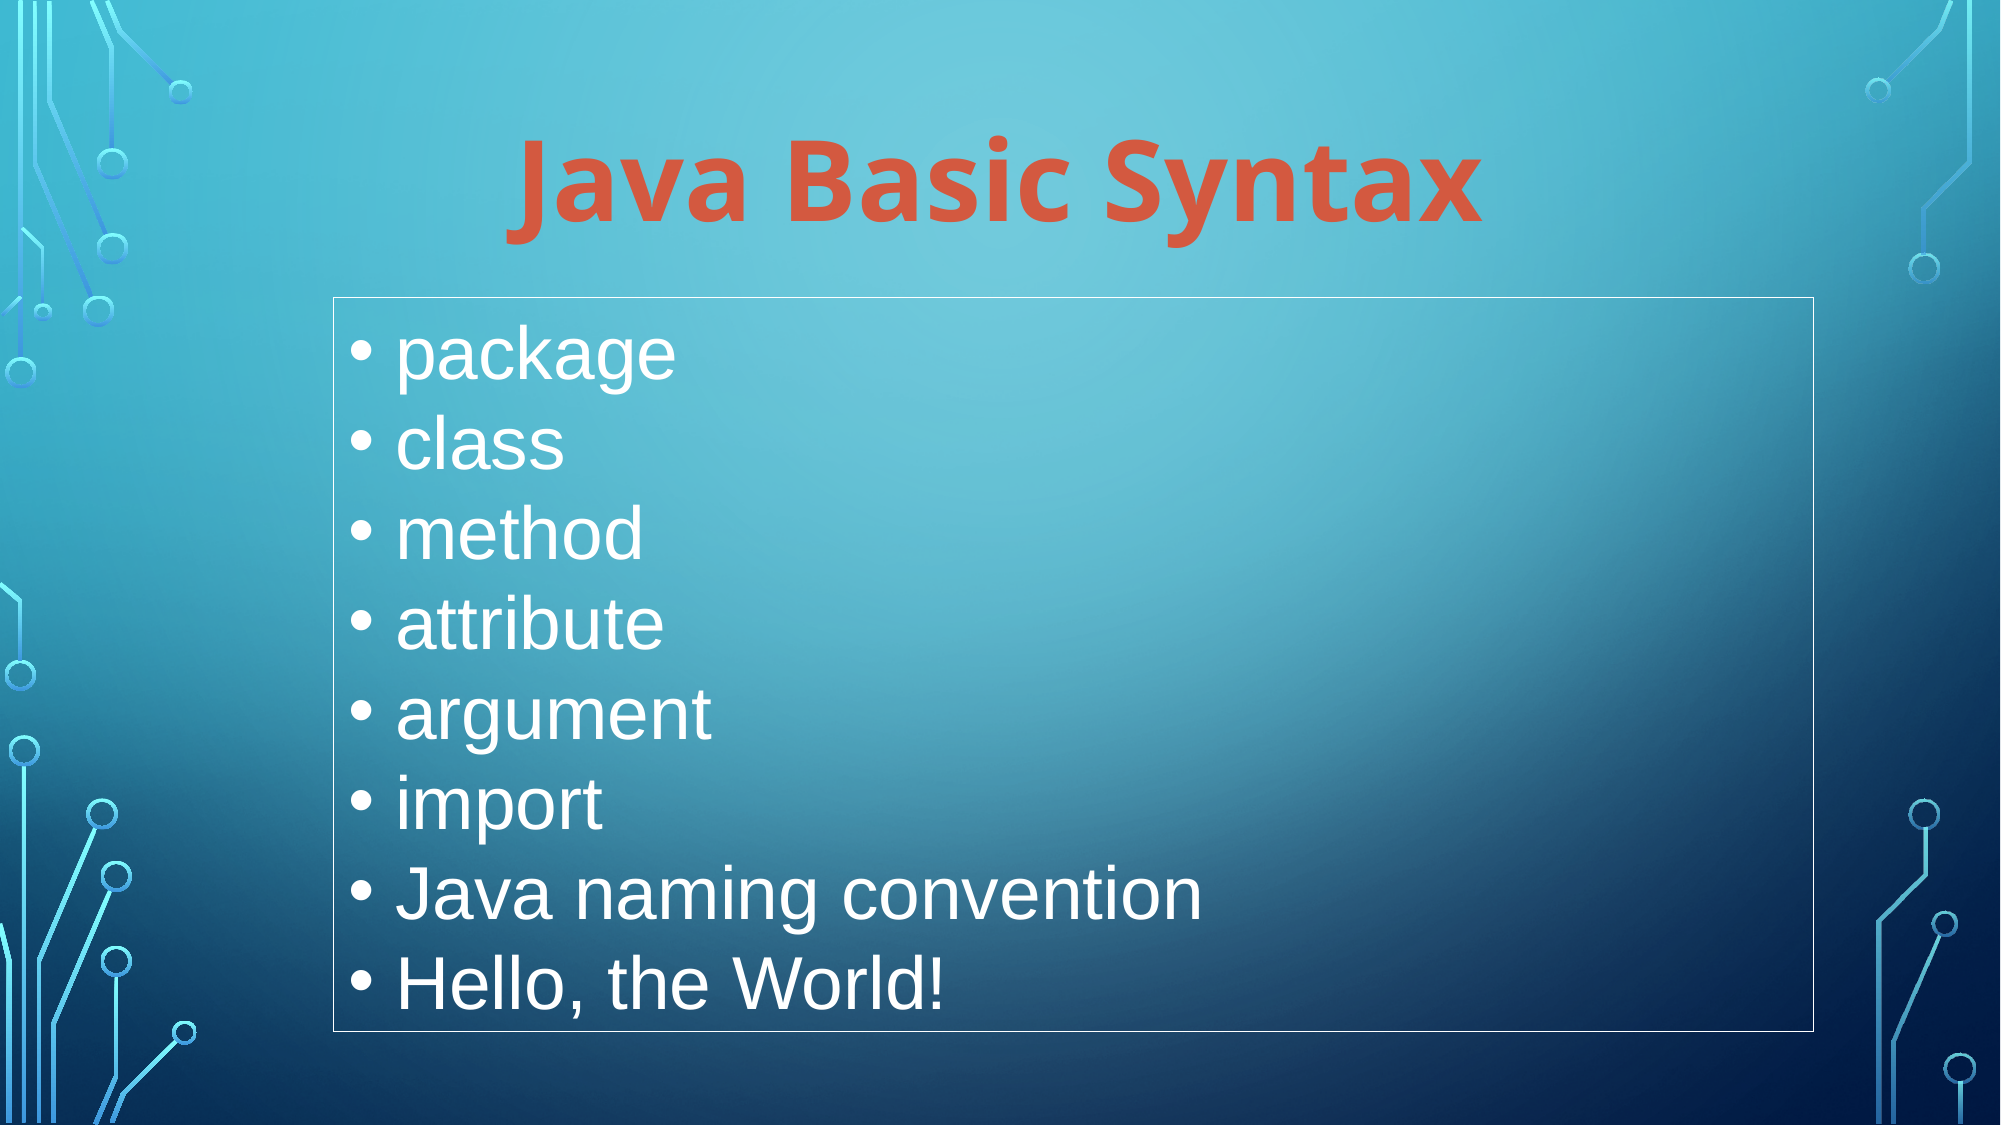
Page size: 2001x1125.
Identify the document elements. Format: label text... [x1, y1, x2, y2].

text_box package class method attribute argument import Java naming convention Hello, the World! [333, 297, 1814, 1032]
text_box Java Basic Syntax [500, 101, 1500, 252]
